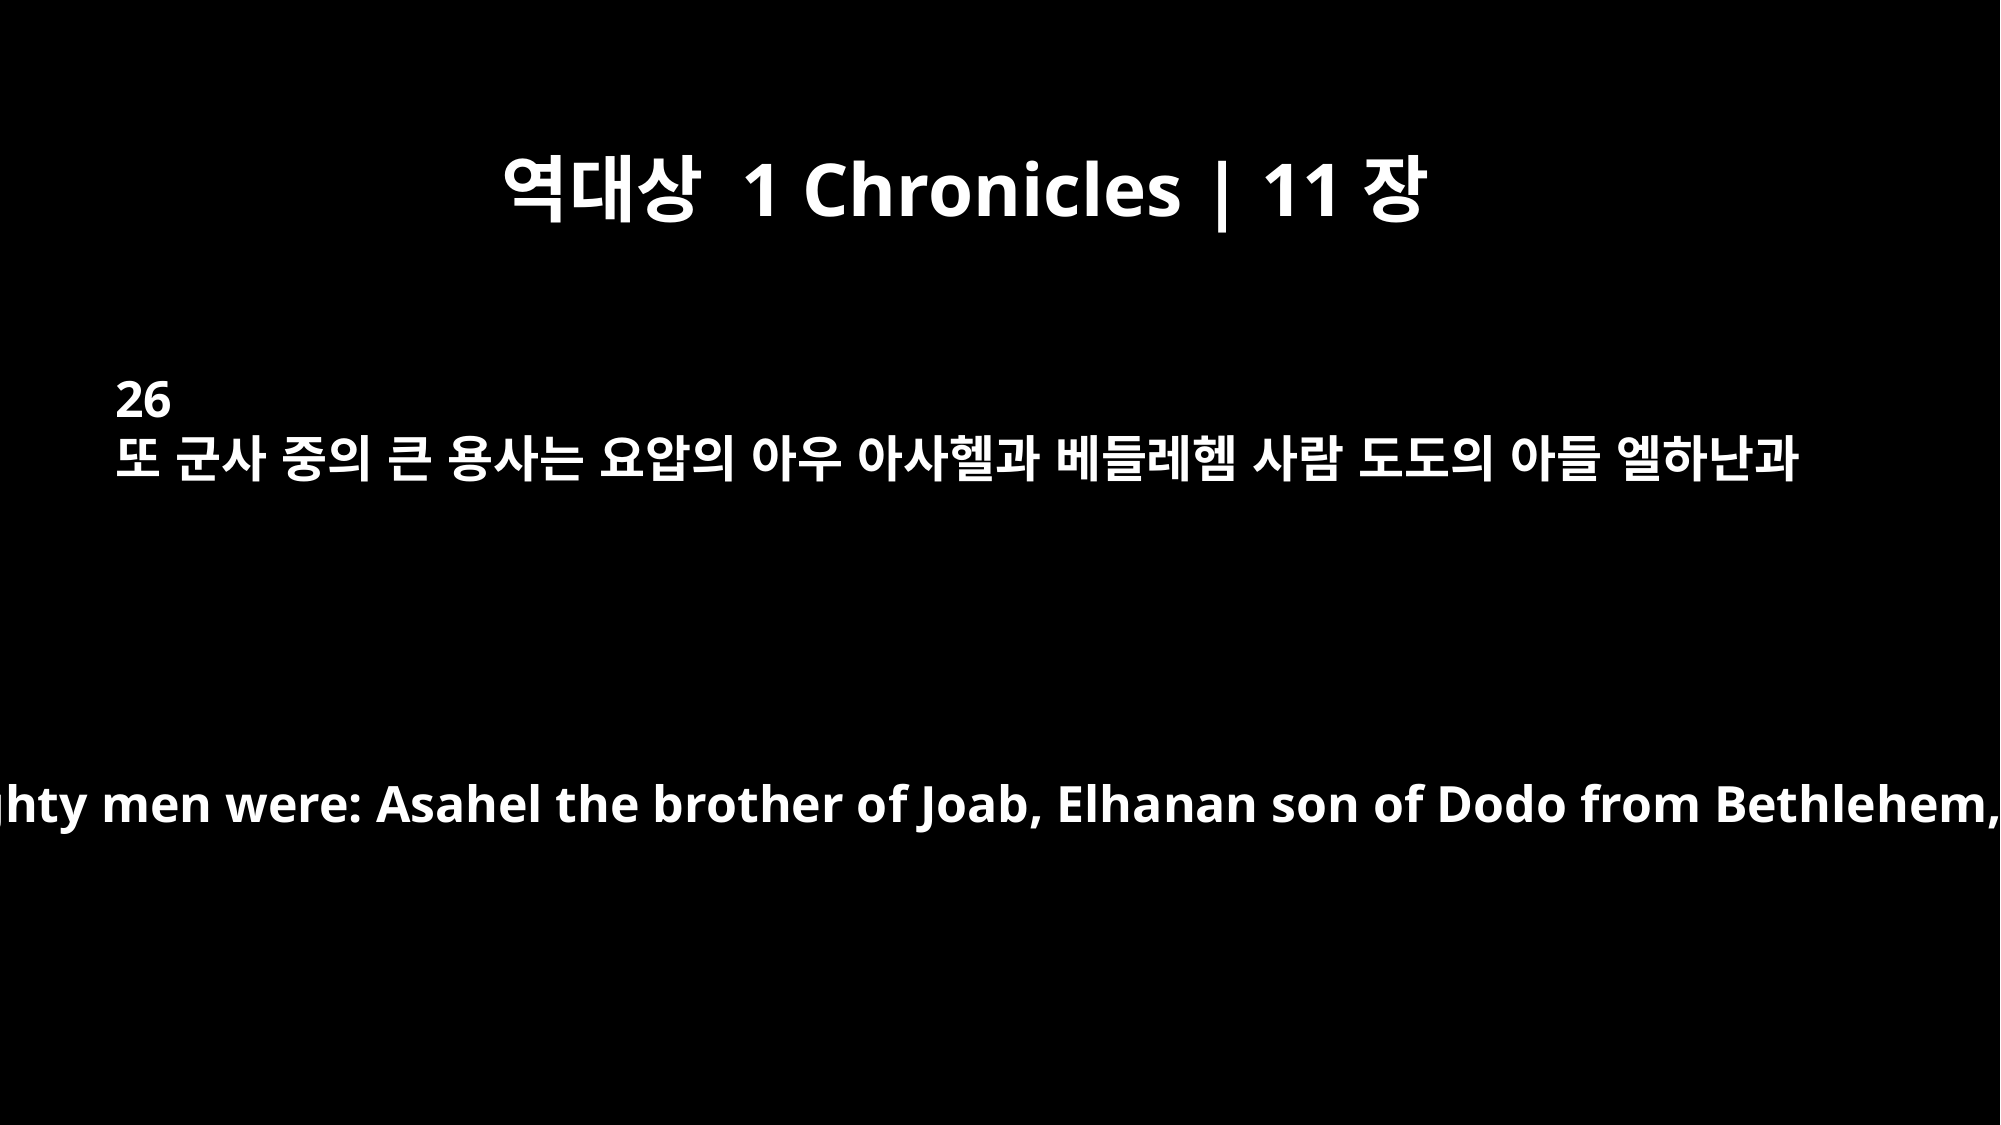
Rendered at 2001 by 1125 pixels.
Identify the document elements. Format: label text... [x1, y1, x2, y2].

text_box 역대상 1 Chronicles | 11장 [487, 136, 1445, 239]
text_box 26 또 군사 중의 큰 용사는 요압의 아우 아사헬과 베들레헴 사람 도도의 아들 엘하난과 [100, 359, 1817, 495]
text_box The mighty men were: Asahel the brother of Joab, Elhanan son of Dodo from Bethlehem, [0, 764, 2000, 840]
